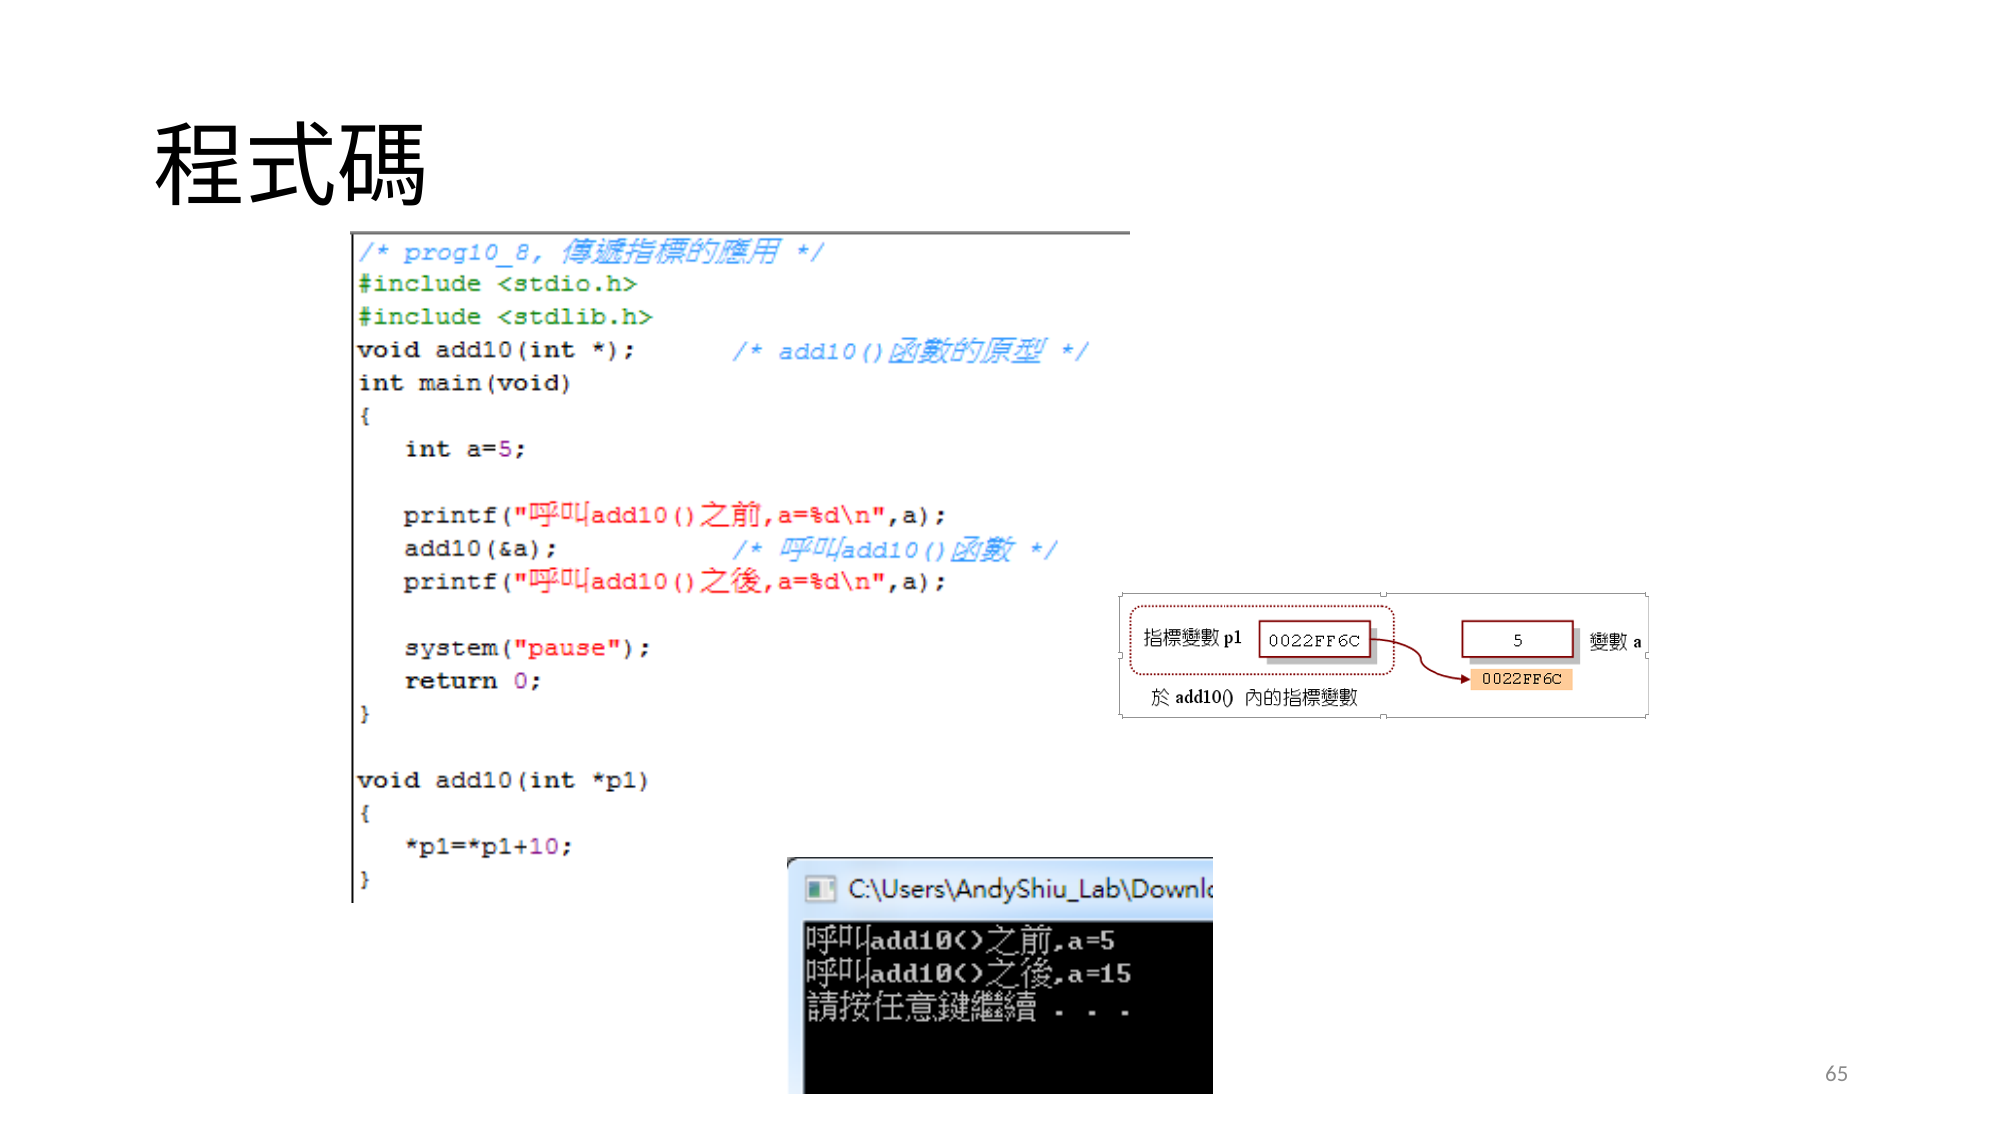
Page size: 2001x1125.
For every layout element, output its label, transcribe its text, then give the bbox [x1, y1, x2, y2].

picture [1118, 592, 1649, 719]
slide_number 65 [1413, 1042, 1864, 1103]
title 程式碼 [138, 60, 1864, 278]
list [350, 231, 1130, 903]
picture [787, 857, 1213, 1094]
